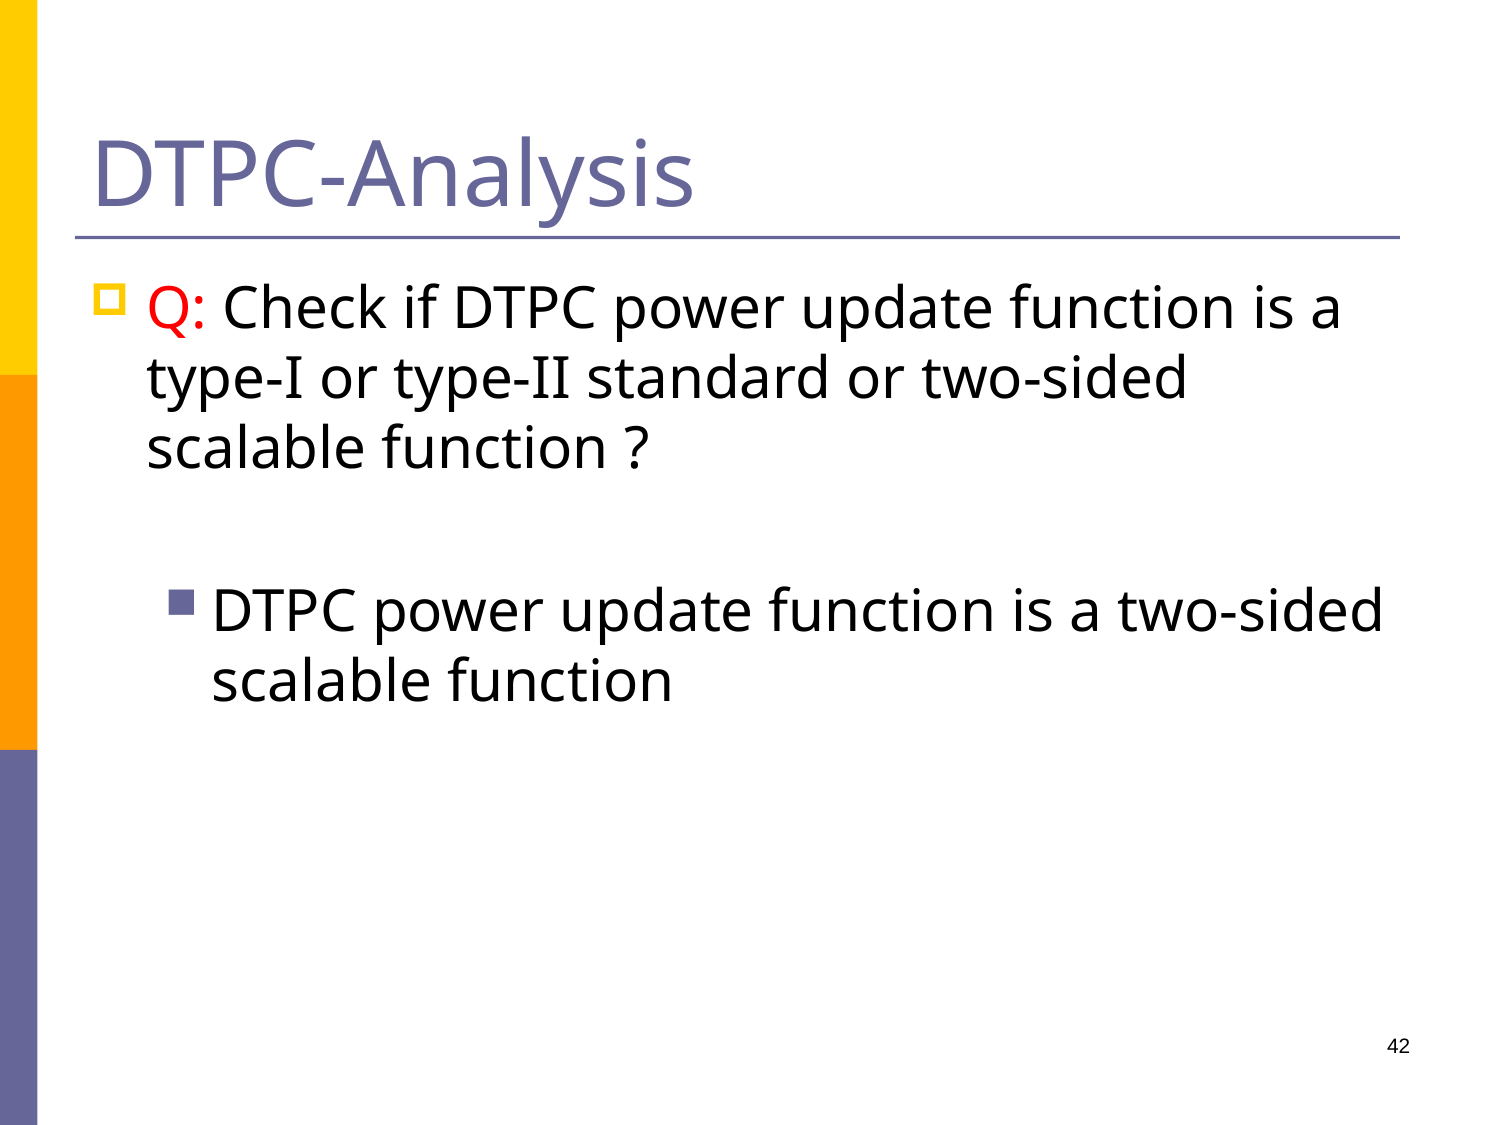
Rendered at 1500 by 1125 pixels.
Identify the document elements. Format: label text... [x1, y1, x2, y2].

title DTPC-Analysis [75, 45, 1425, 233]
list Q: Check if DTPC power update function is a type-I or type-II standard or two-sided scalable function ? DTPC power update function is a two-sided scalable function [75, 262, 1425, 1006]
slide_number 42 [1074, 1024, 1426, 1101]
